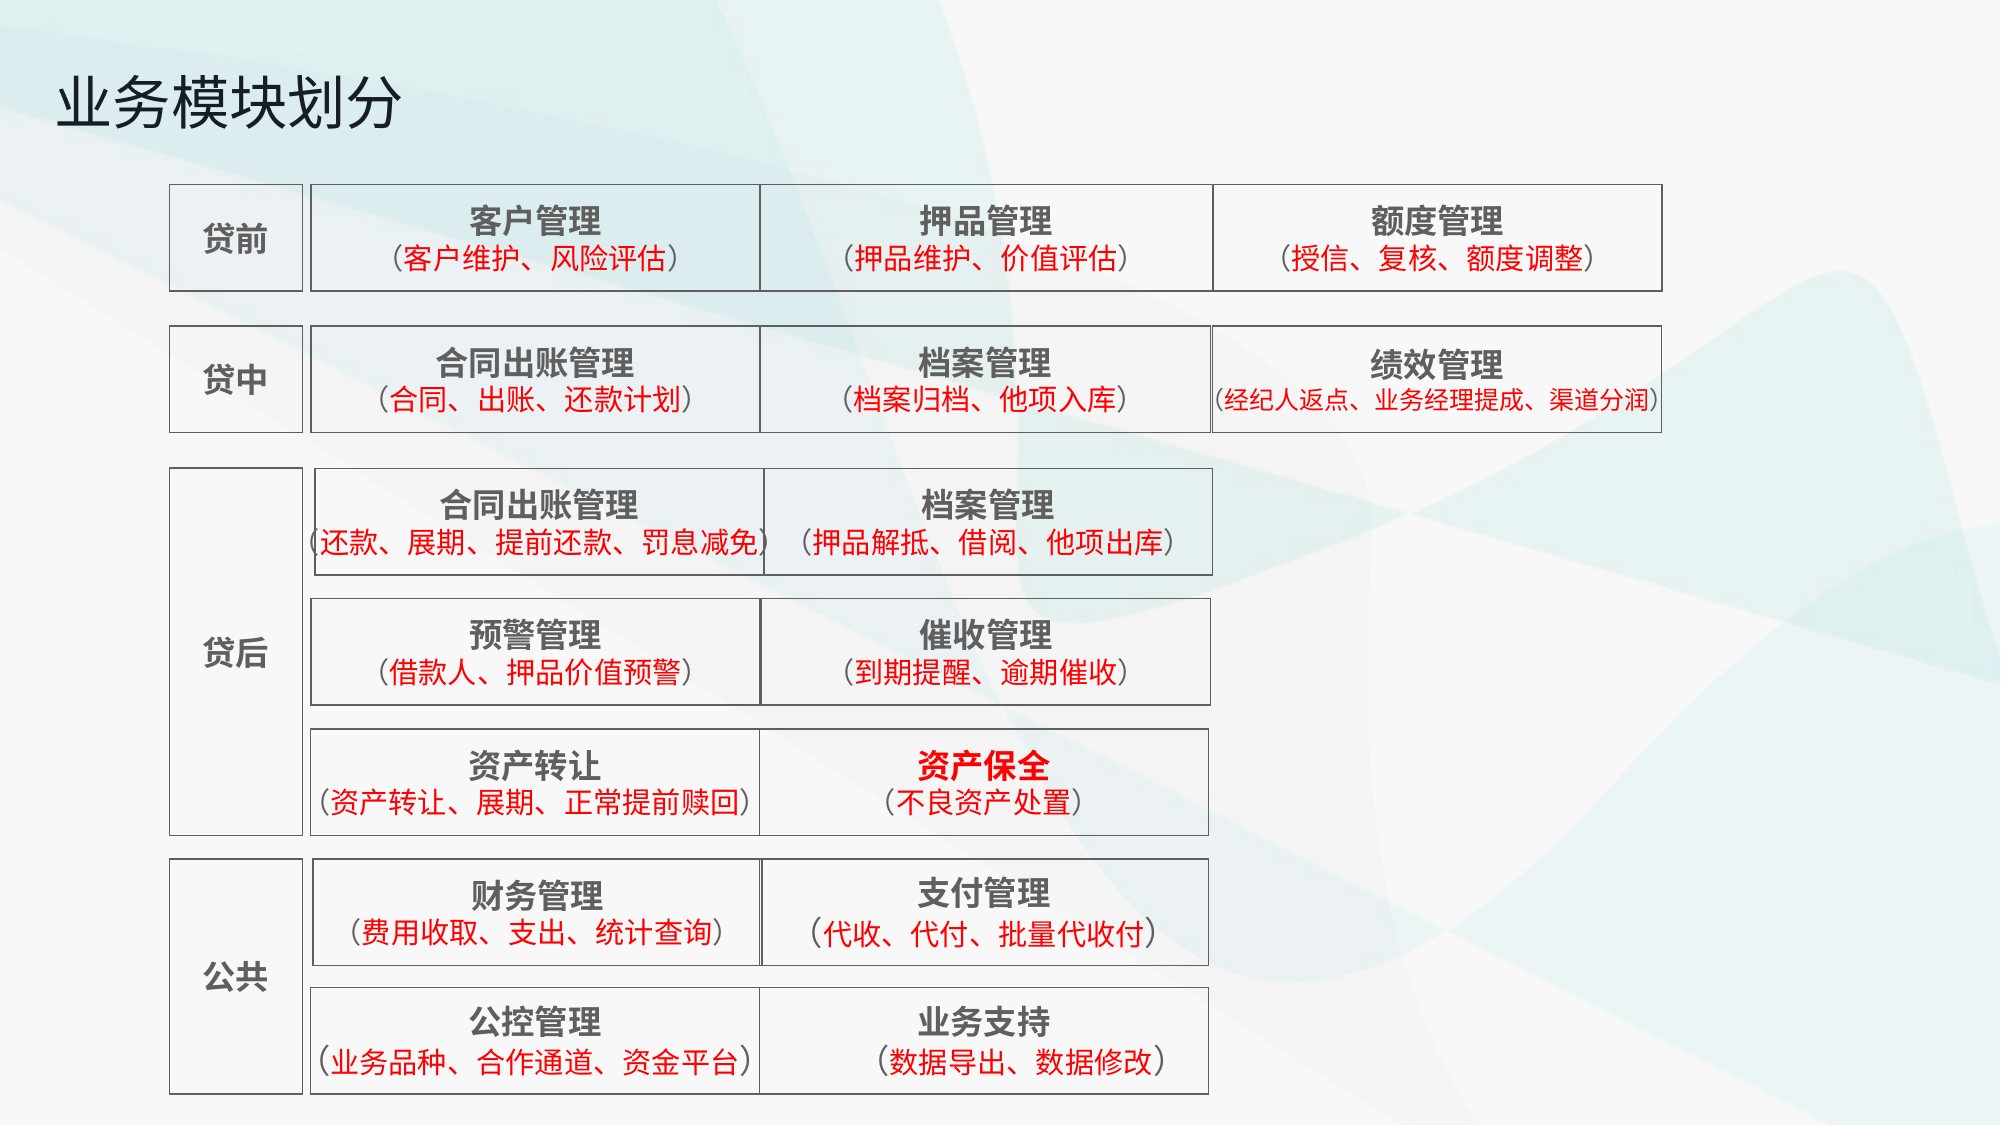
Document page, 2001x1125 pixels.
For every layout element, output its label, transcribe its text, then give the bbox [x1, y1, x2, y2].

text_box 贷后 [169, 467, 303, 836]
text_box 贷前 [169, 184, 303, 292]
text_box 资产转让 （资产转让、展期、正常提前赎回） [310, 729, 759, 836]
text_box 合同出账管理 （合同、出账、还款计划） [311, 325, 759, 433]
text_box 档案管理 （押品解抵、借阅、他项出库） [763, 468, 1213, 575]
text_box 押品管理 （押品维护、价值评估） [759, 184, 1213, 292]
text_box 合同出账管理 （还款、展期、提前还款、罚息减免） [314, 468, 763, 575]
text_box 资产保全 （不良资产处置） [759, 729, 1209, 836]
text_box 档案管理 （档案归档、他项入库） [759, 325, 1211, 433]
text_box 额度管理 （授信、复核、额度调整） [1213, 184, 1662, 292]
text_box 催收管理 （到期提醒、逾期催收） [761, 598, 1211, 706]
text_box 预警管理 （借款人、押品价值预警） [311, 598, 760, 706]
picture [0, 0, 2001, 1125]
text_box 业务支持 （数据导出、数据修改） [759, 987, 1209, 1094]
text_box 业务模块划分 [39, 58, 669, 144]
text_box 绩效管理 （经纪人返点、业务经理提成、渠道分润） [1212, 325, 1662, 433]
text_box 公共 [169, 858, 303, 1094]
text_box 贷中 [169, 325, 303, 433]
text_box 财务管理 （费用收取、支出、统计查询） [312, 858, 759, 966]
text_box 支付管理 （代收、代付、批量代收付） [759, 858, 1209, 966]
text_box 公控管理 （业务品种、合作通道、资金平台） [310, 987, 759, 1094]
text_box 客户管理 （客户维护、风险评估） [311, 184, 759, 292]
